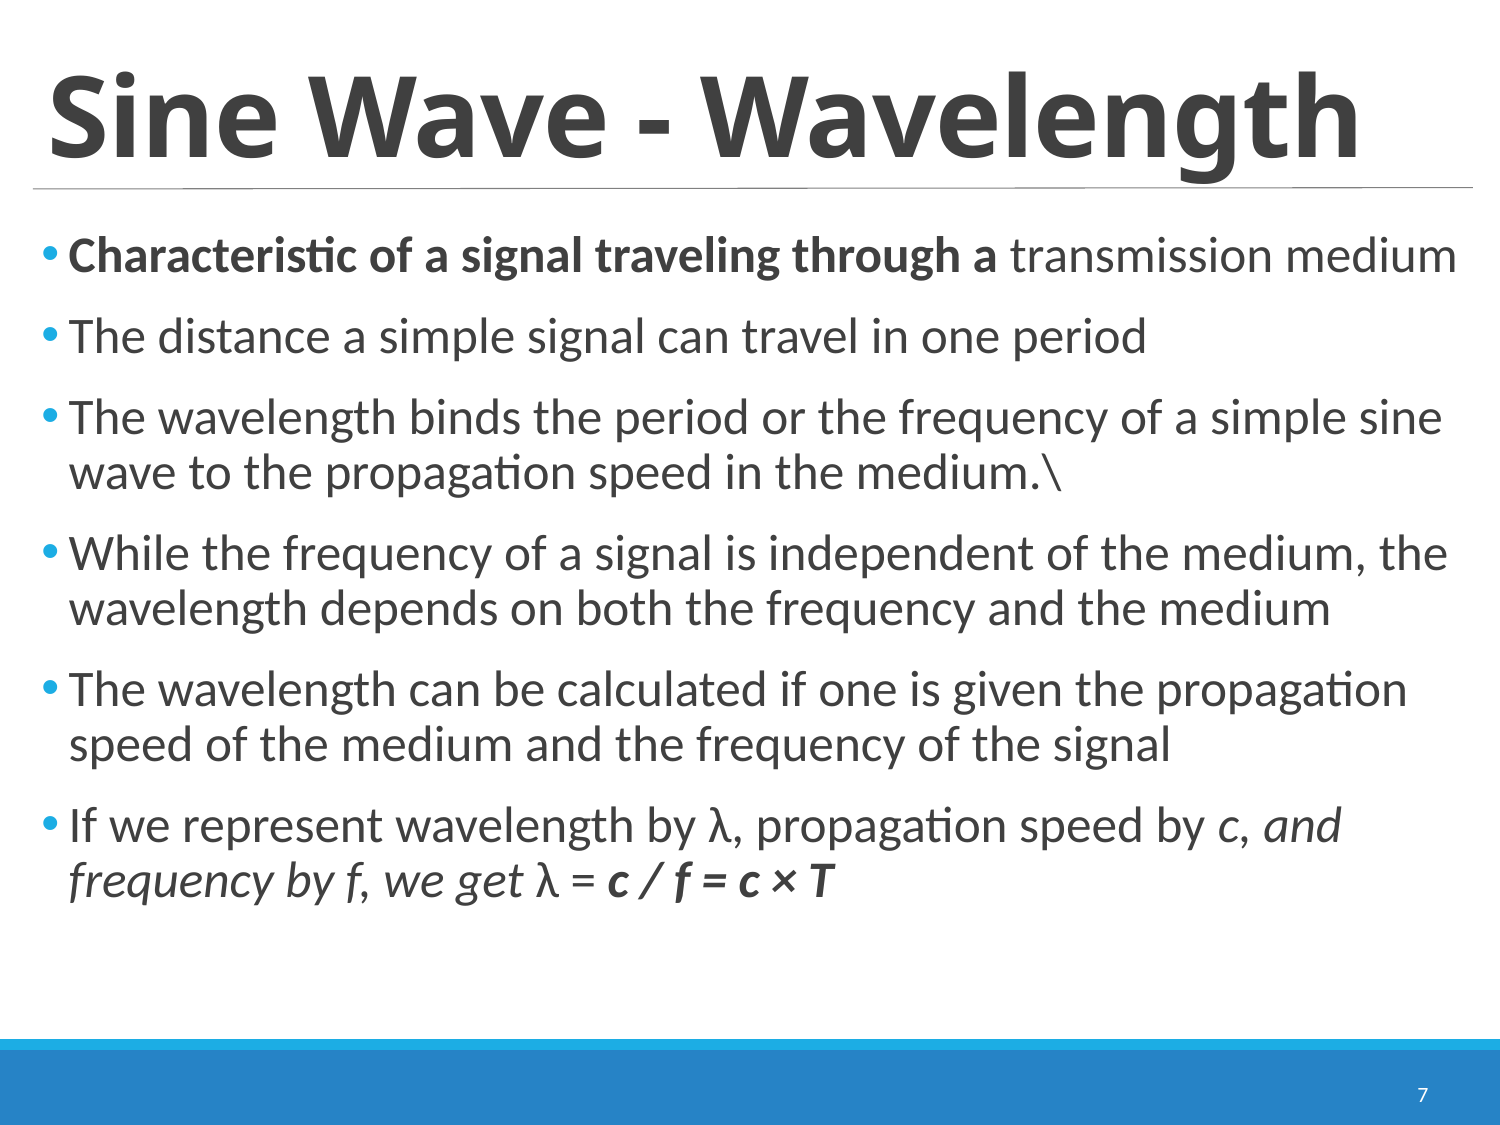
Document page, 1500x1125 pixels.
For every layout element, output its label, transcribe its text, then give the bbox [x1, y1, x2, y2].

list Characteristic of a signal traveling through a transmission medium The distance a simple signal can travel in one period The wavelength binds the period or the frequency of a simple sine wave to the propagation speed in the medium.\ While the frequency of a signal is independent of the medium, the wavelength depends on both the frequency and the medium The wavelength can be calculated if one is given the propagation speed of the medium and the frequency of the signal If we represent wavelength by λ, propagation speed by c, and frequency by f, we get λ = c / f = c × T [32, 220, 1473, 975]
title Sine Wave - Wavelength [32, 37, 1473, 188]
